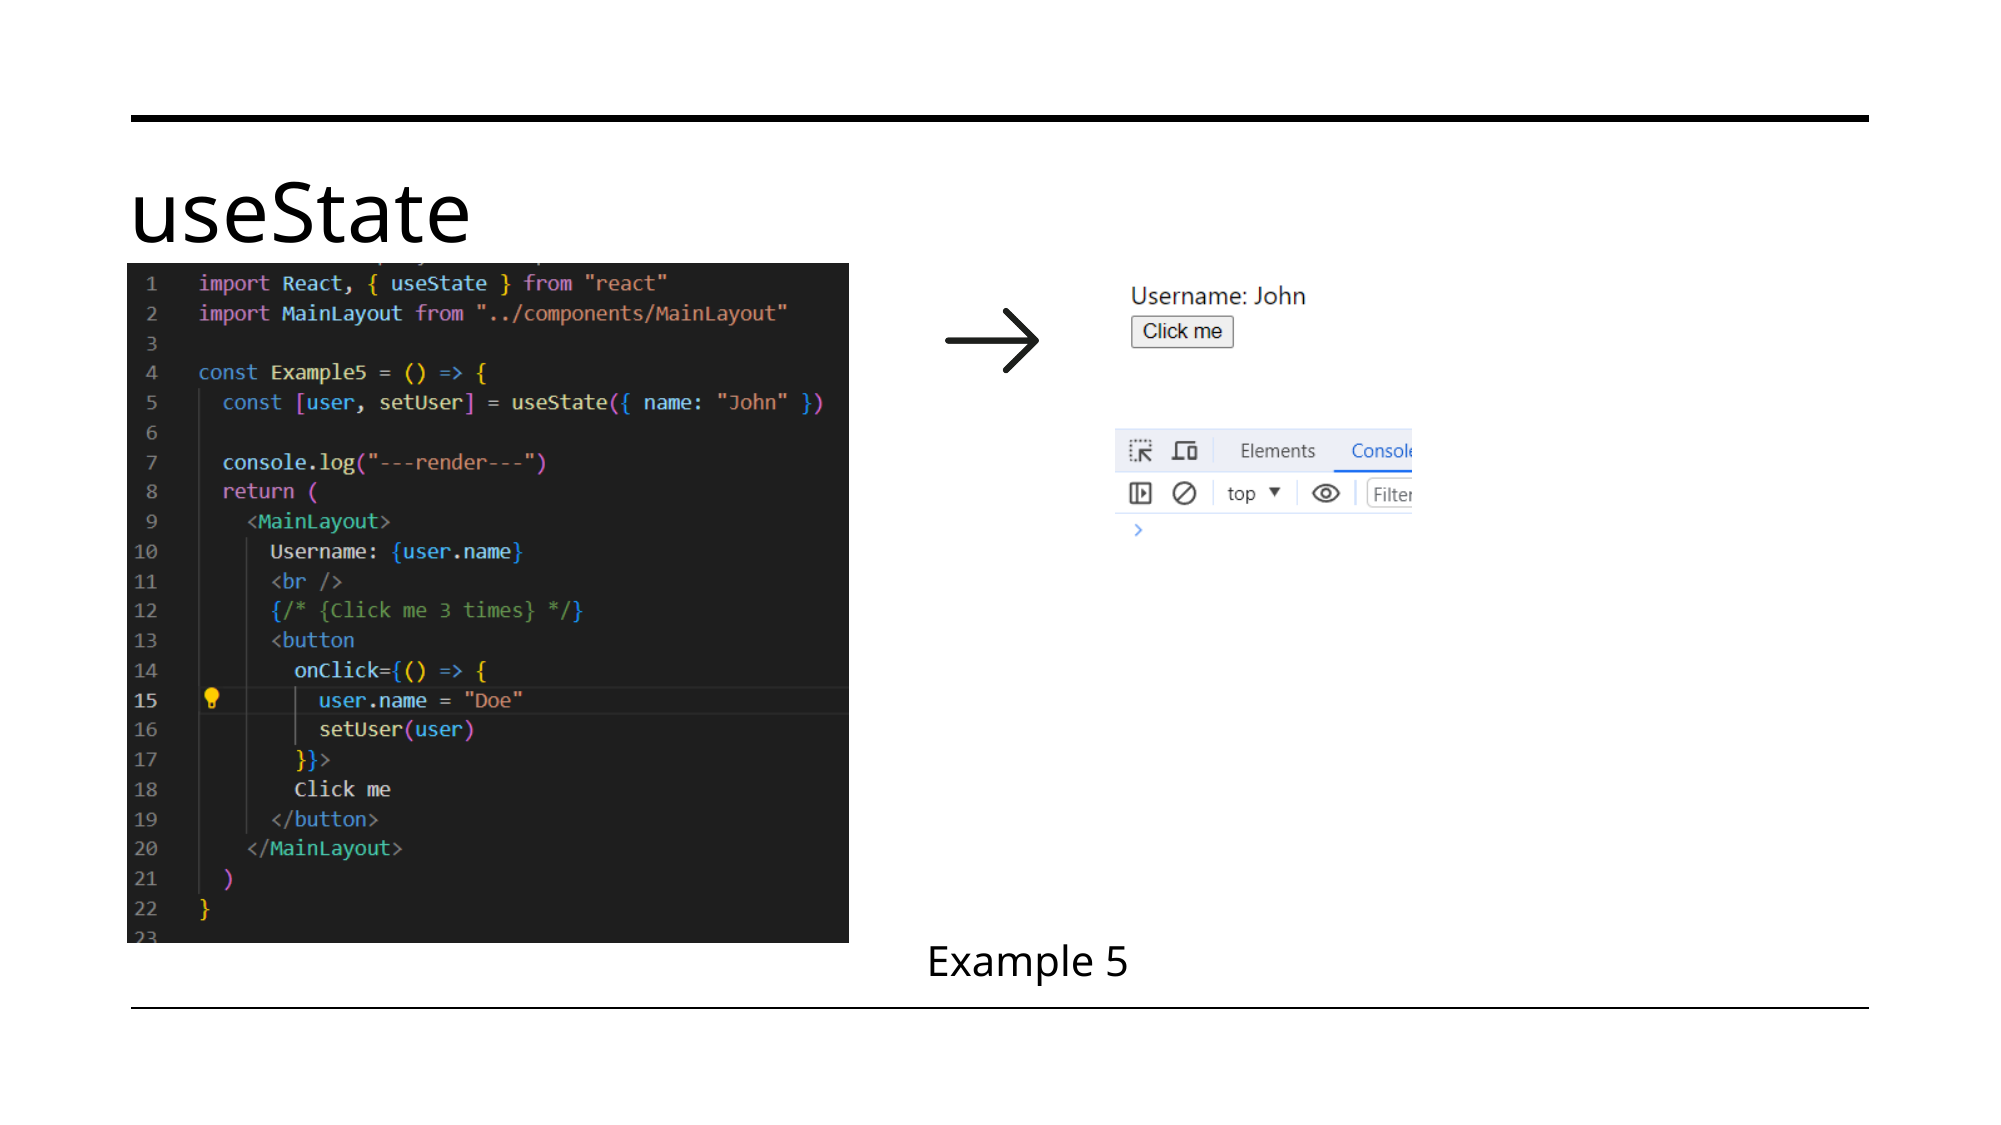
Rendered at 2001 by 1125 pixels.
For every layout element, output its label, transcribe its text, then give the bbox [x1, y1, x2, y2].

picture [1115, 263, 1412, 578]
list Example 5 [911, 917, 1160, 1011]
title usestate [114, 151, 1869, 377]
picture [945, 294, 1039, 388]
picture [126, 263, 849, 943]
